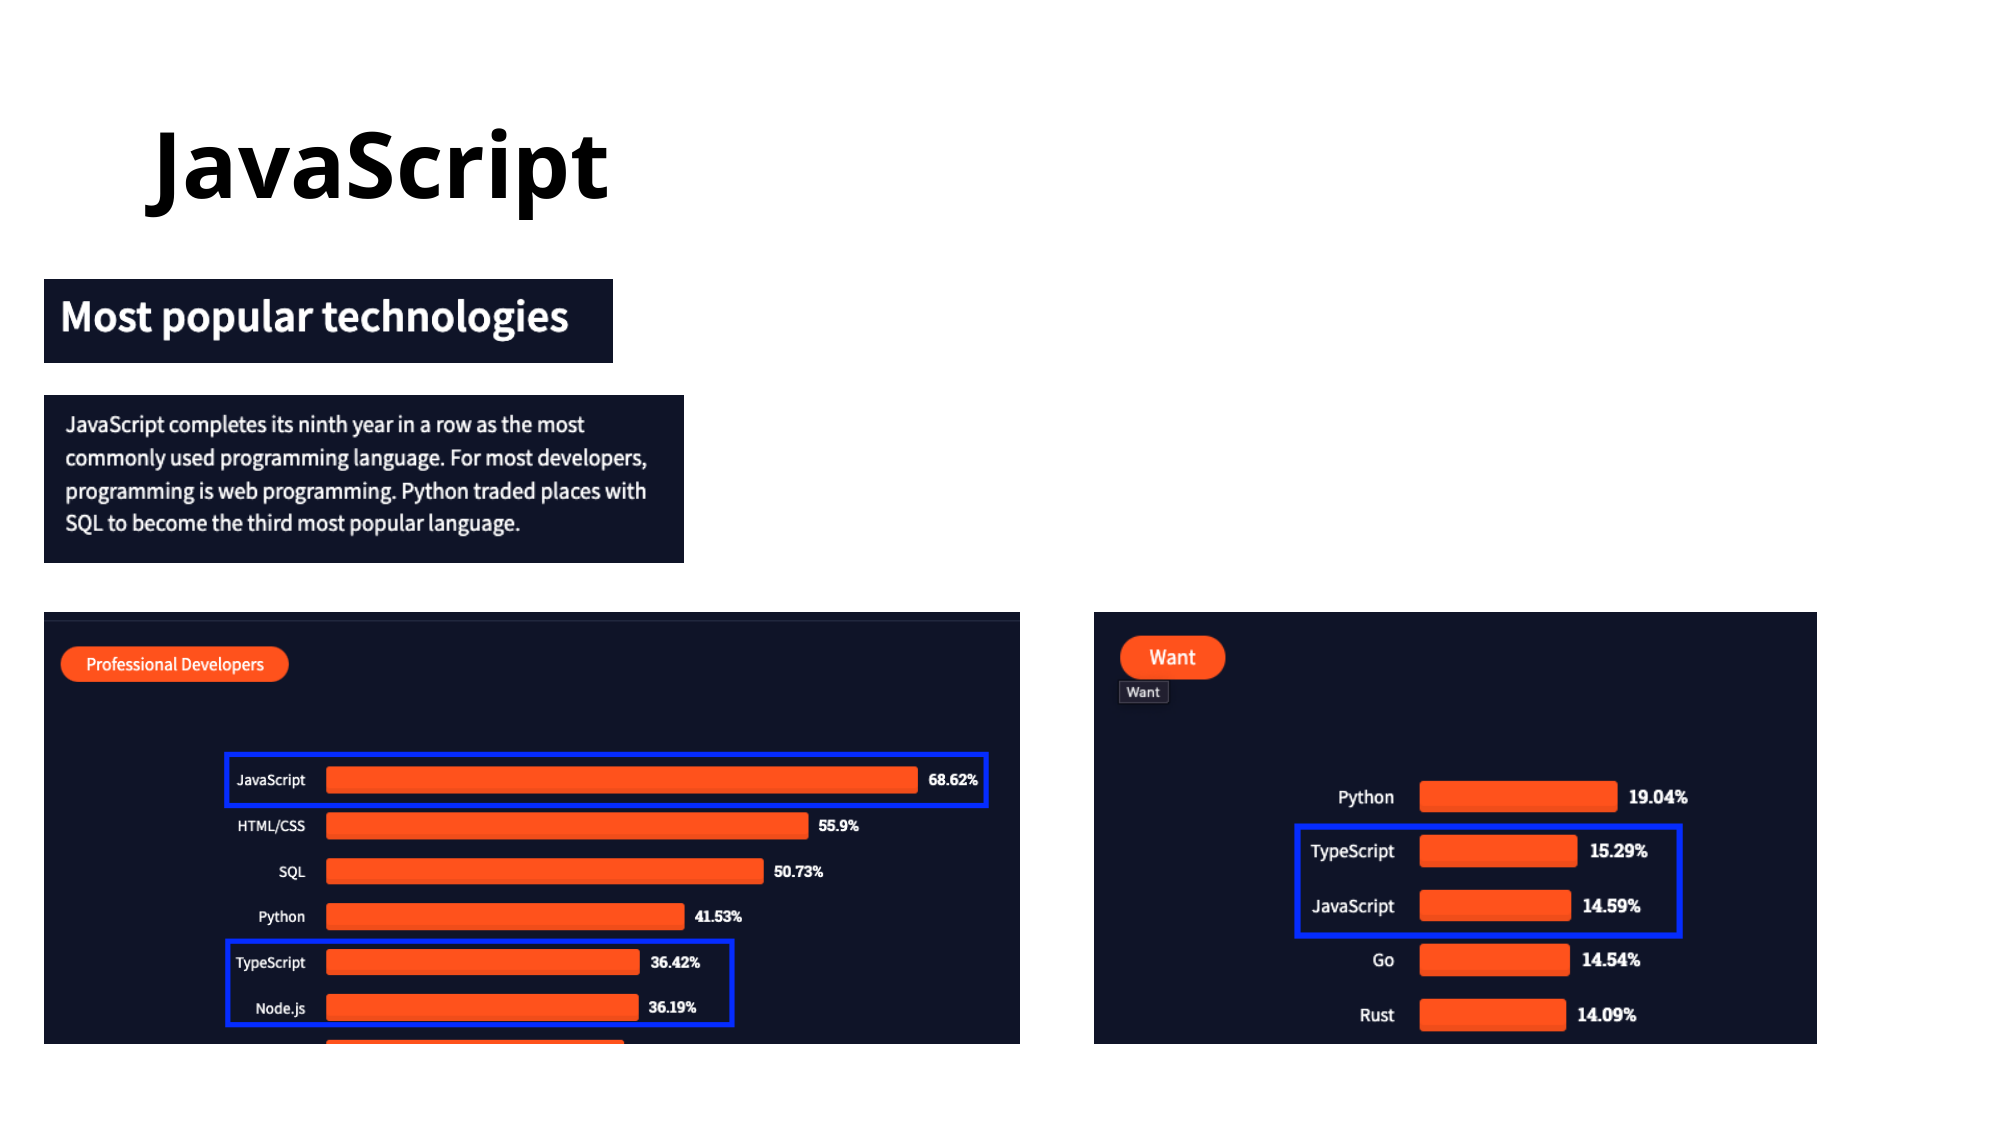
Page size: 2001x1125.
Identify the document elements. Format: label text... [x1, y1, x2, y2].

title JavaScript [137, 59, 1863, 278]
picture [44, 612, 1020, 1044]
picture [44, 395, 684, 563]
picture [44, 279, 613, 363]
picture [1094, 612, 1817, 1044]
